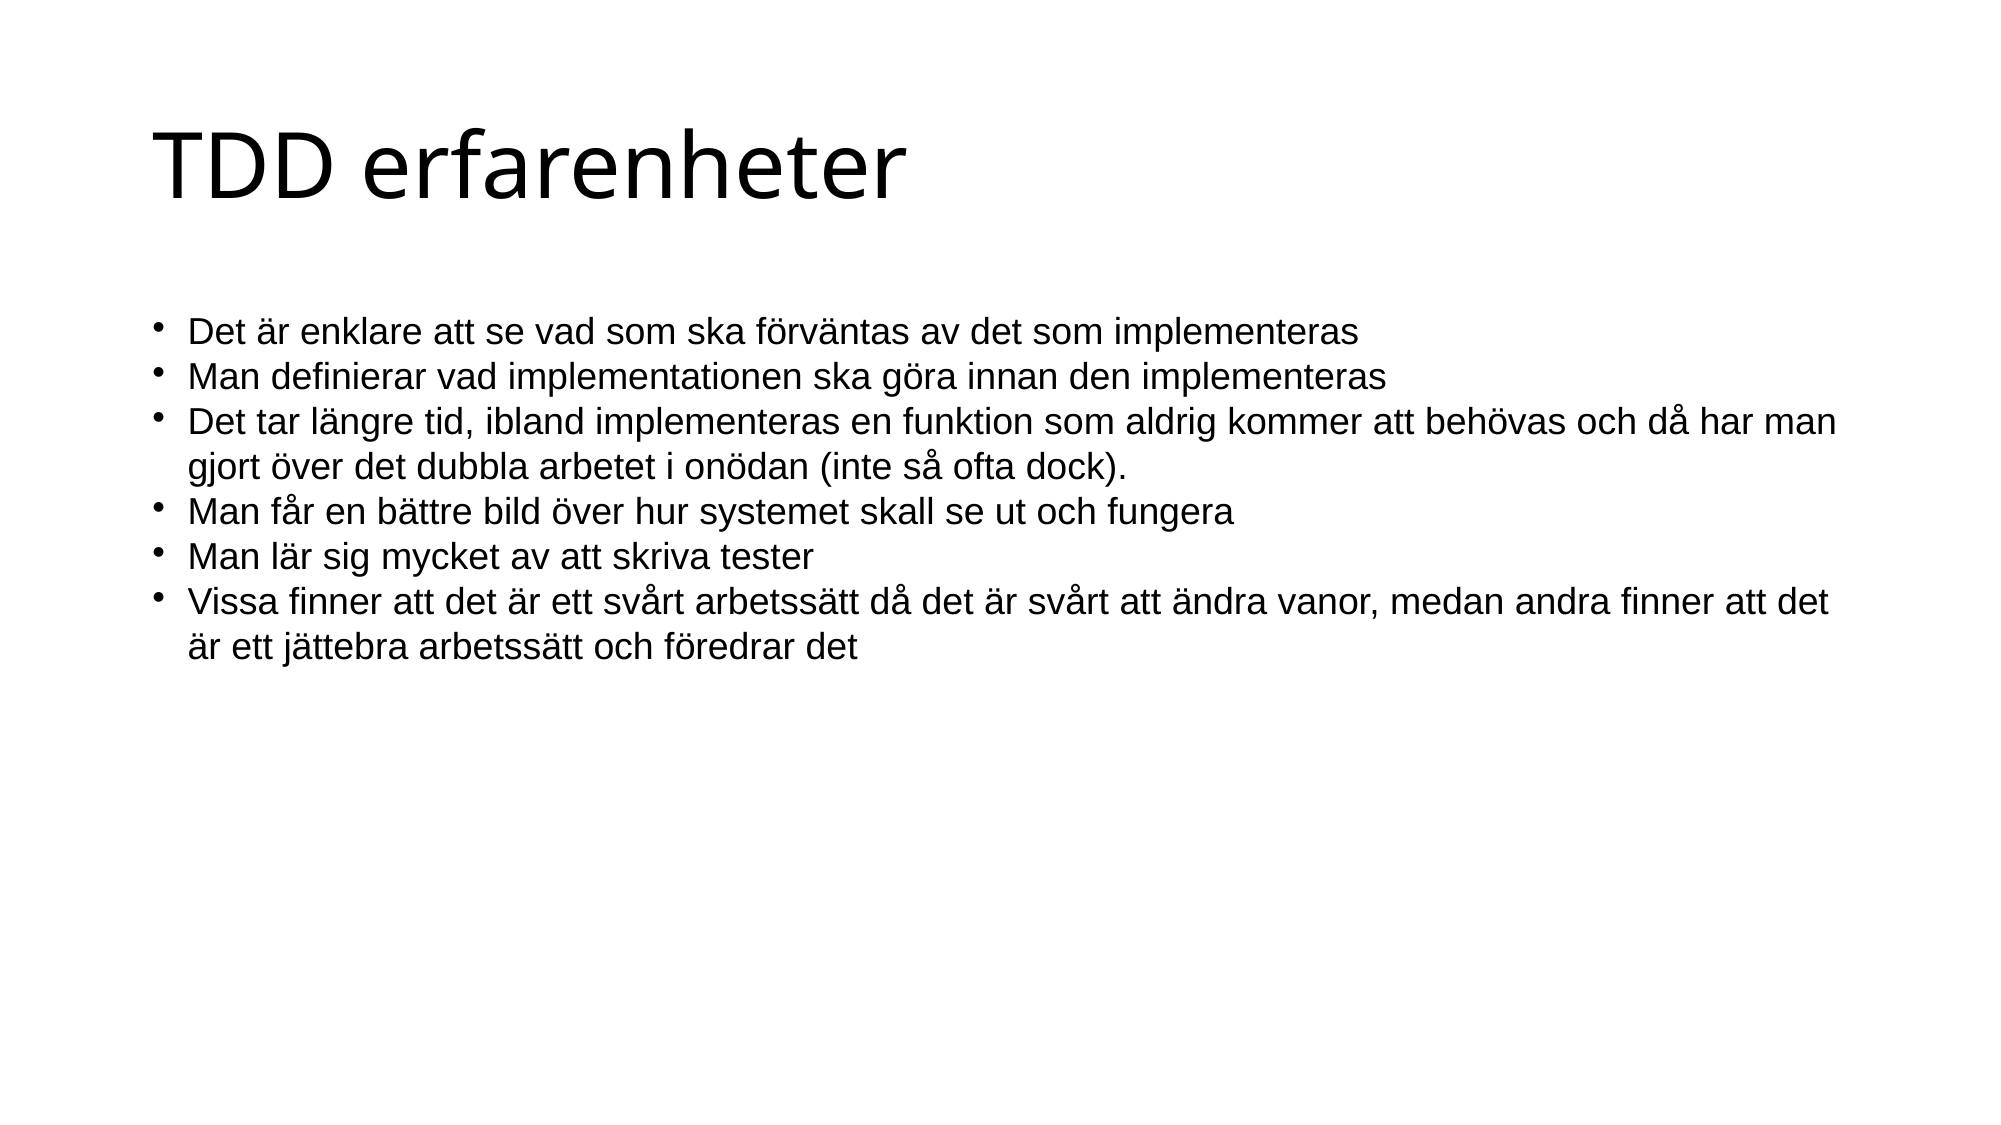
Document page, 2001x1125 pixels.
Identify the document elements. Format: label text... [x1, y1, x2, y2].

text_box Det är enklare att se vad som ska förväntas av det som implementeras Man definierar vad implementationen ska göra innan den implementeras Det tar längre tid, ibland implementeras en funktion som aldrig kommer att behövas och då har man gjort över det dubbla arbetet i onödan (inte så ofta dock). Man får en bättre bild över hur systemet skall se ut och fungera Man lär sig mycket av att skriva tester Vissa finner att det är ett svårt arbetssätt då det är svårt att ändra vanor, medan andra finner att det är ett jättebra arbetssätt och föredrar det [137, 299, 1863, 1014]
text_box TDD erfarenheter [137, 59, 1863, 278]
